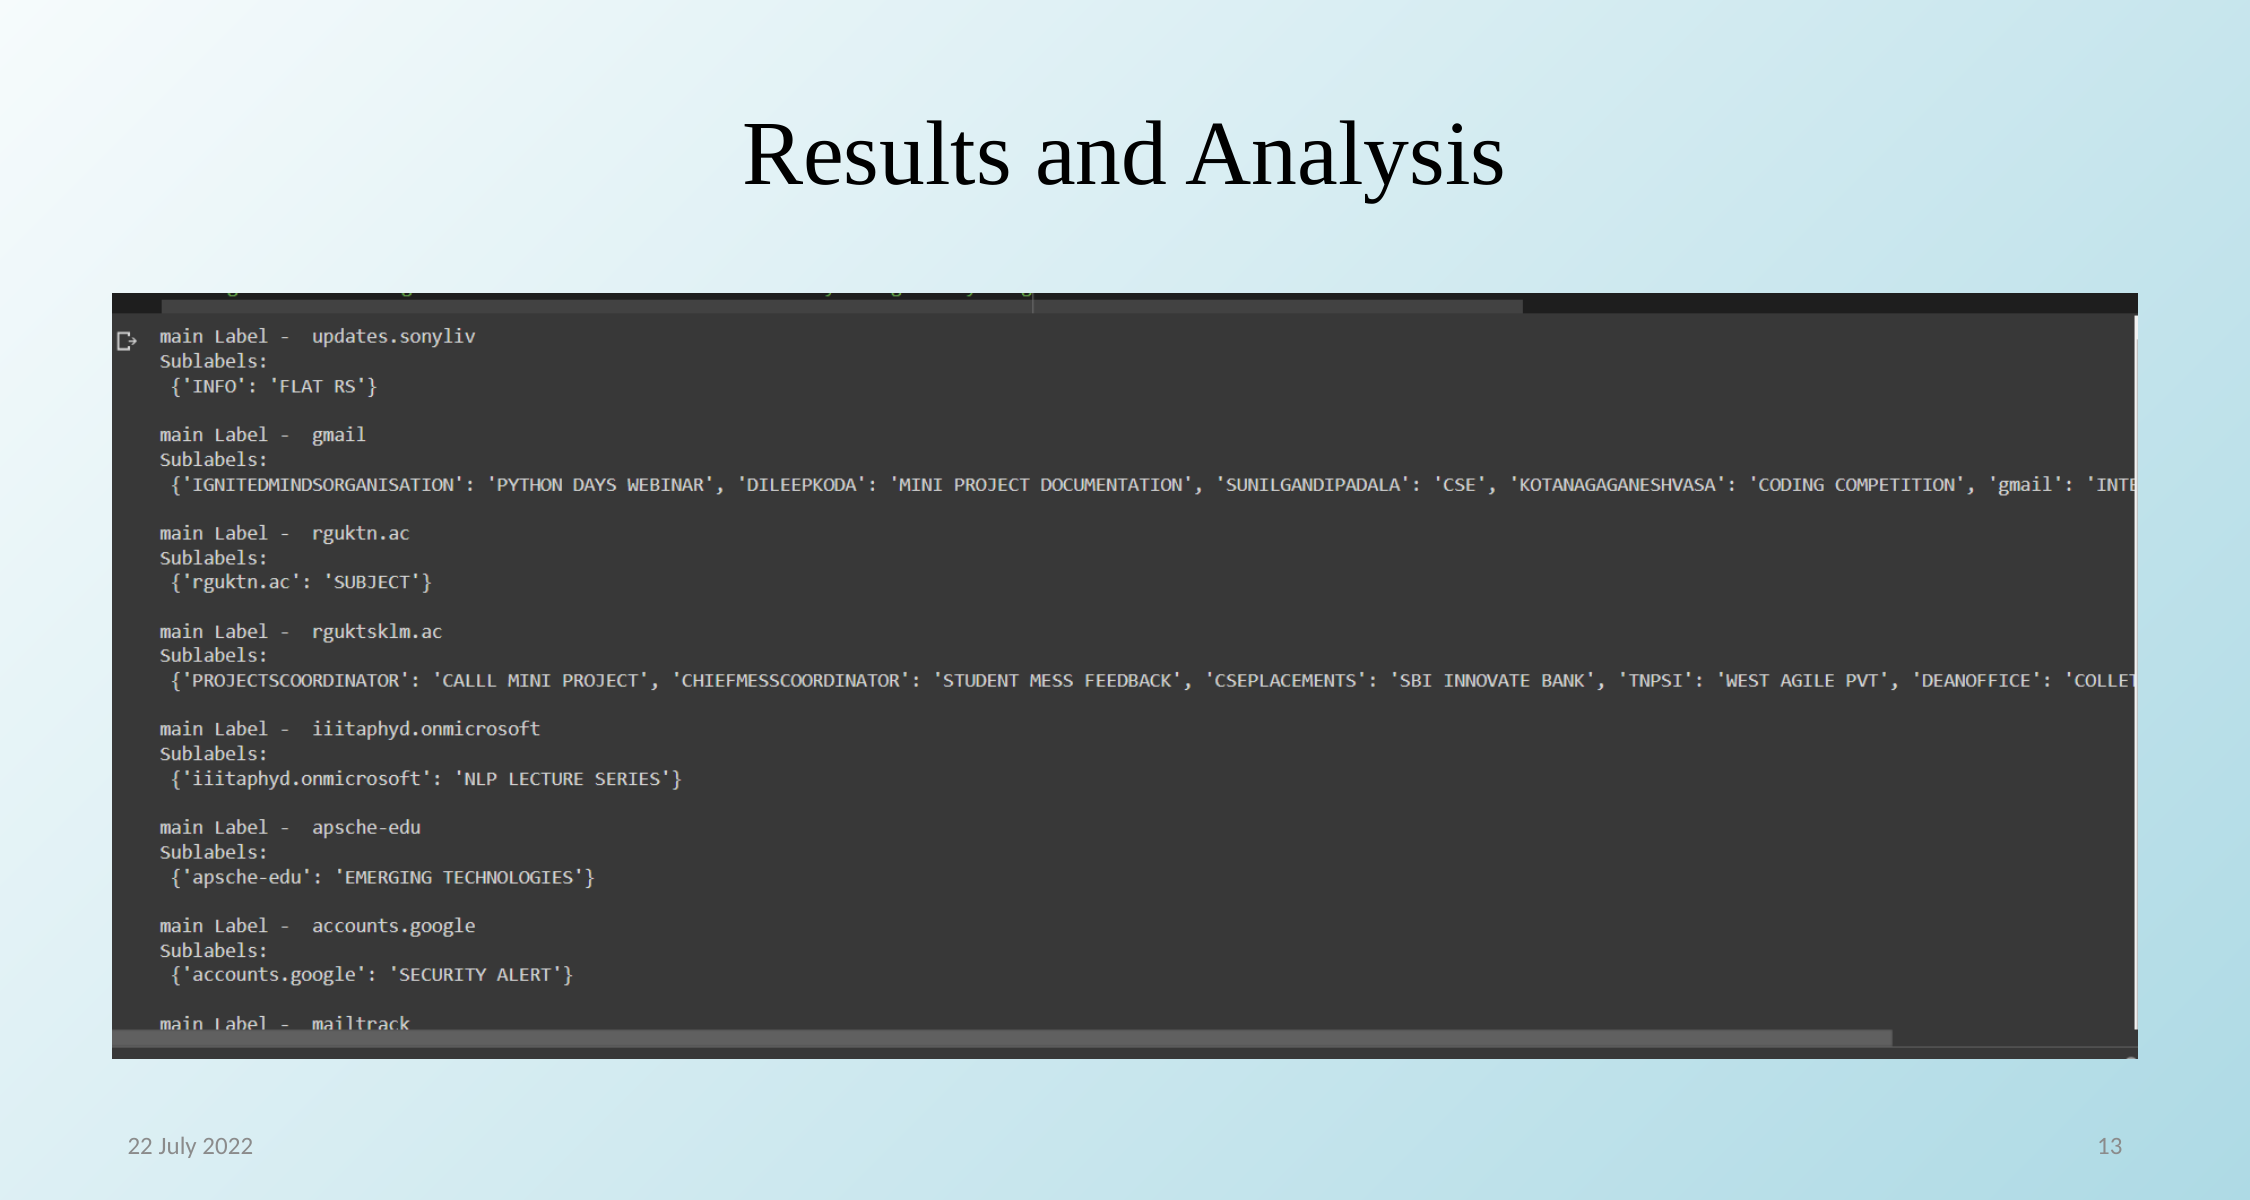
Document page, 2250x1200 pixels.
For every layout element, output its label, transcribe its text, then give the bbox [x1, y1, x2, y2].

slide_number 13 [1612, 1112, 2138, 1177]
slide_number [112, 1112, 638, 1177]
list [112, 293, 2138, 1059]
title Results and Analysis [112, 48, 2138, 249]
